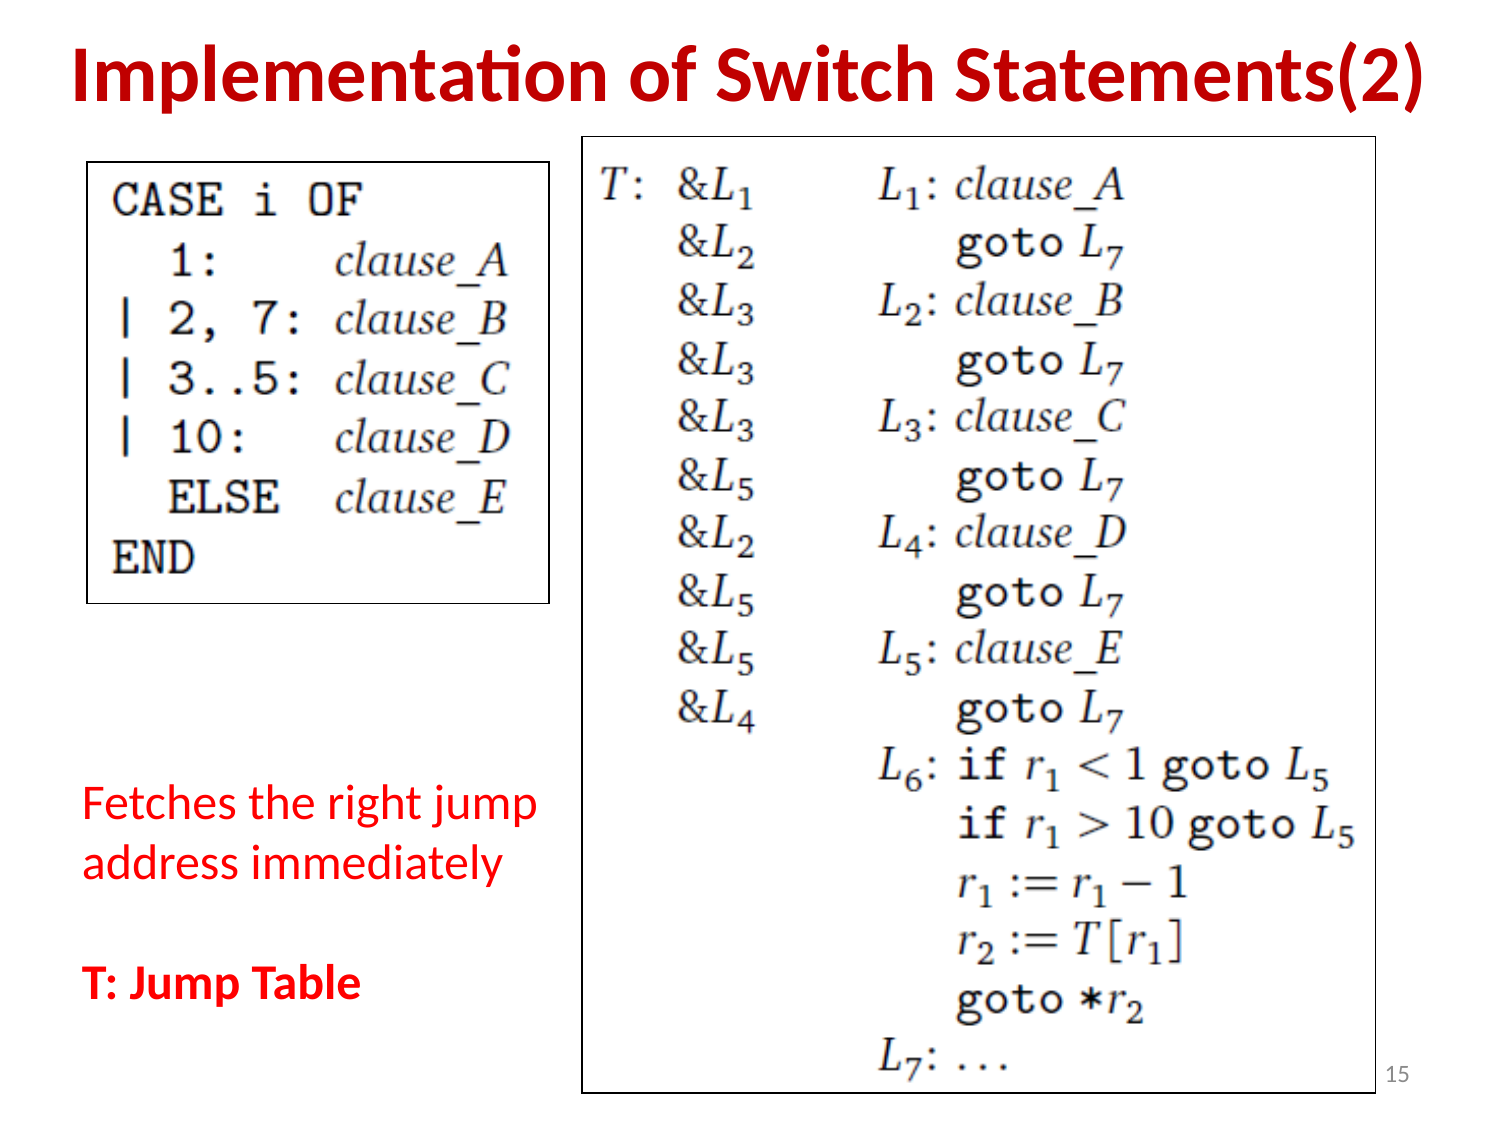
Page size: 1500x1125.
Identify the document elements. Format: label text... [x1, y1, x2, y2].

picture [87, 162, 549, 603]
picture [582, 137, 1376, 1093]
text_box Fetches the right jump address immediately T: Jump Table [67, 762, 577, 1018]
title Implementation of Switch Statements(2) [24, 0, 1475, 163]
slide_number 15 [1074, 1042, 1425, 1103]
